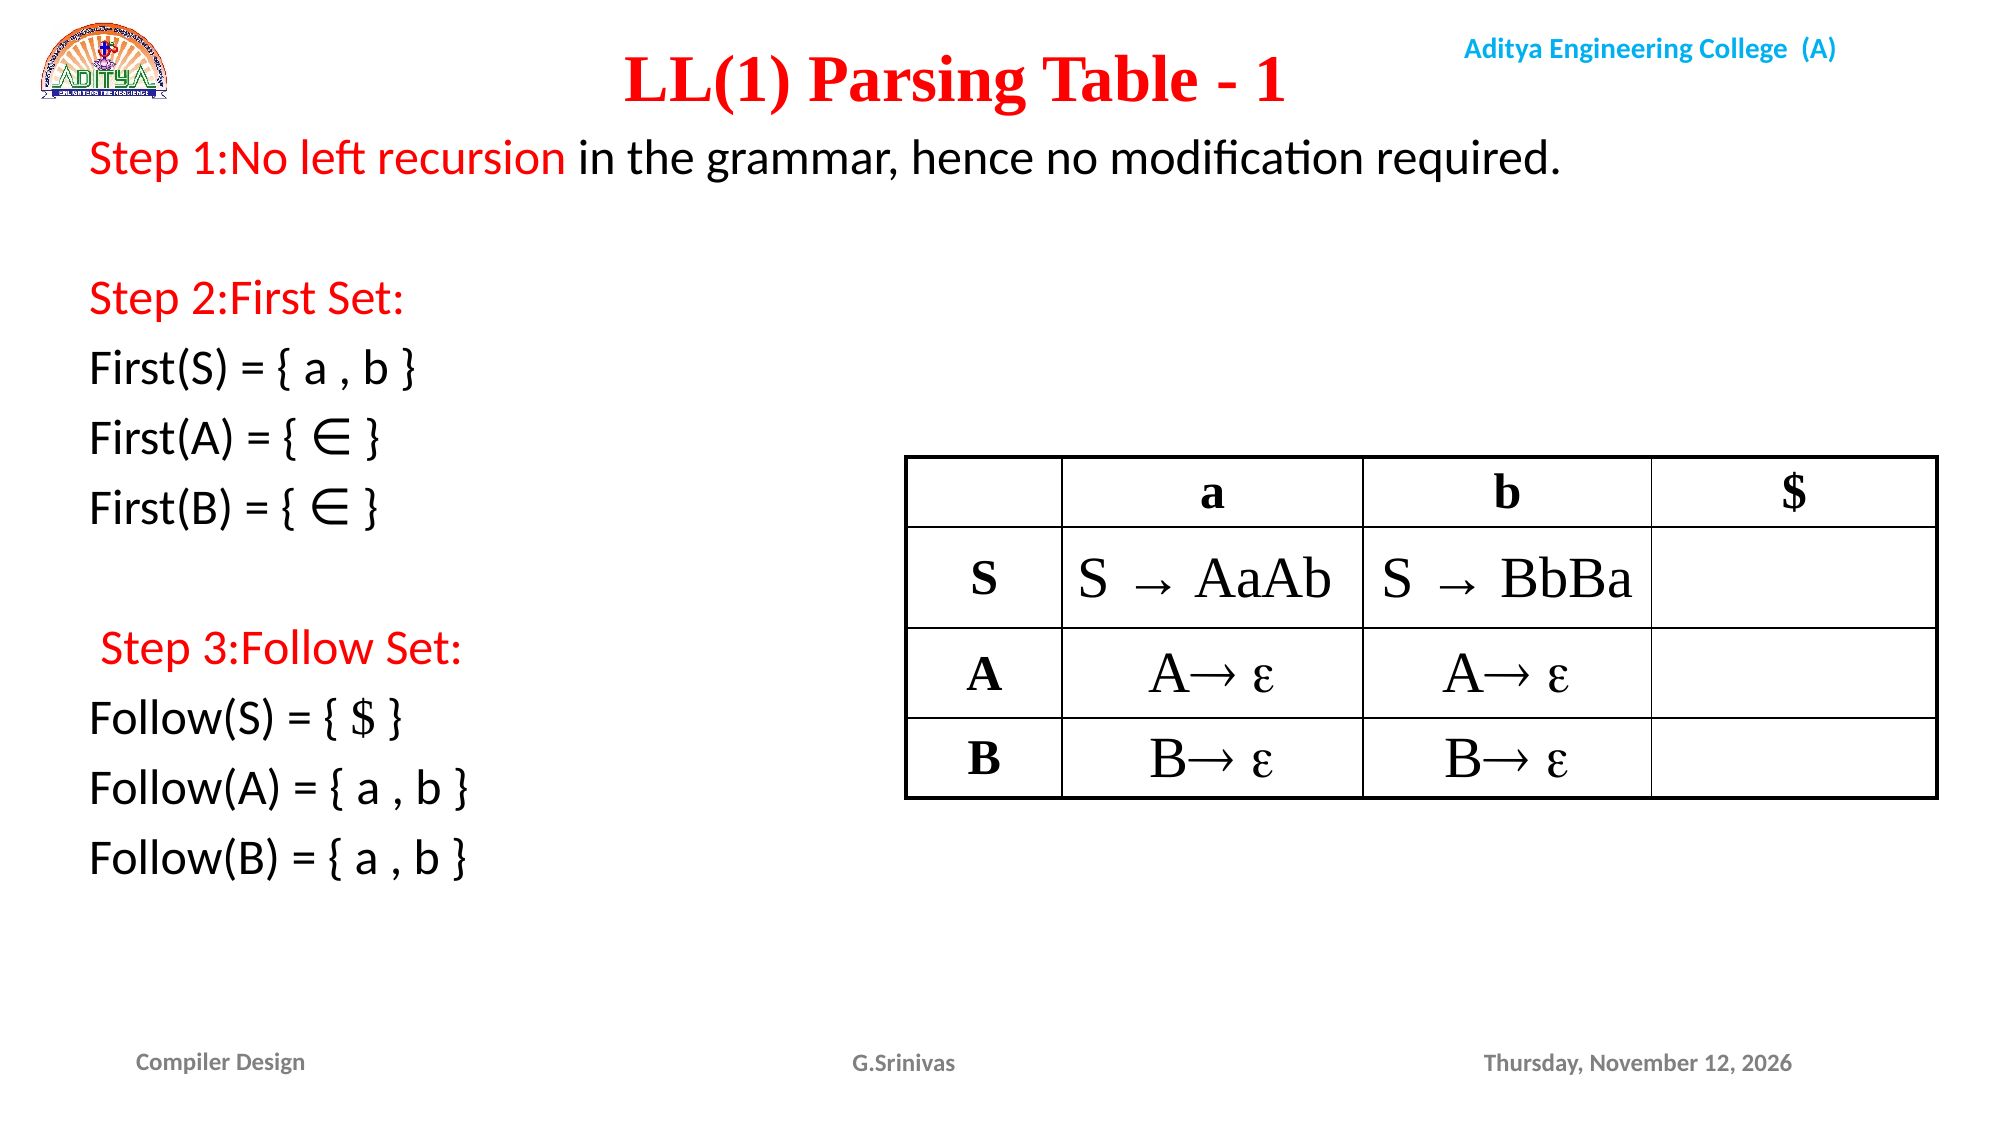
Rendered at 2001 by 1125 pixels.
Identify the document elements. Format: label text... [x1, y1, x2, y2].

table_cell S → AaAb [1063, 528, 1362, 627]
table_cell [1652, 719, 1935, 796]
table_cell S [908, 528, 1061, 627]
table_cell A  [1063, 629, 1362, 717]
table_cell S → BbBa [1364, 528, 1651, 627]
picture [39, 22, 168, 99]
table_header [908, 459, 1061, 526]
table_cell B [908, 719, 1061, 796]
table_header b [1364, 459, 1651, 526]
text_box Step 1:No left recursion in the grammar, hence no modification required. Step 2:First Set: First(S) = { a , b } First(A) = { ∈ } First(B) = { ∈ } Step 3:Follow Set: Follow(S) = { $ } Follow(A) = { a , b } Follow(B) = { a , b } [74, 117, 1645, 955]
table_cell [1652, 629, 1935, 717]
footer G.Srinivas [678, 1031, 1129, 1092]
table_cell B  [1364, 719, 1651, 796]
table_cell A [908, 629, 1061, 717]
table_cell [1652, 528, 1935, 627]
table_cell A  [1364, 629, 1651, 717]
text_box [1645, 42, 1723, 193]
text_box LL(1) Parsing Table - 1 [179, 0, 1718, 150]
table_header $ [1652, 459, 1935, 526]
table_header a [1063, 459, 1362, 526]
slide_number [1468, 1031, 1879, 1092]
table_cell B  [1063, 719, 1362, 796]
